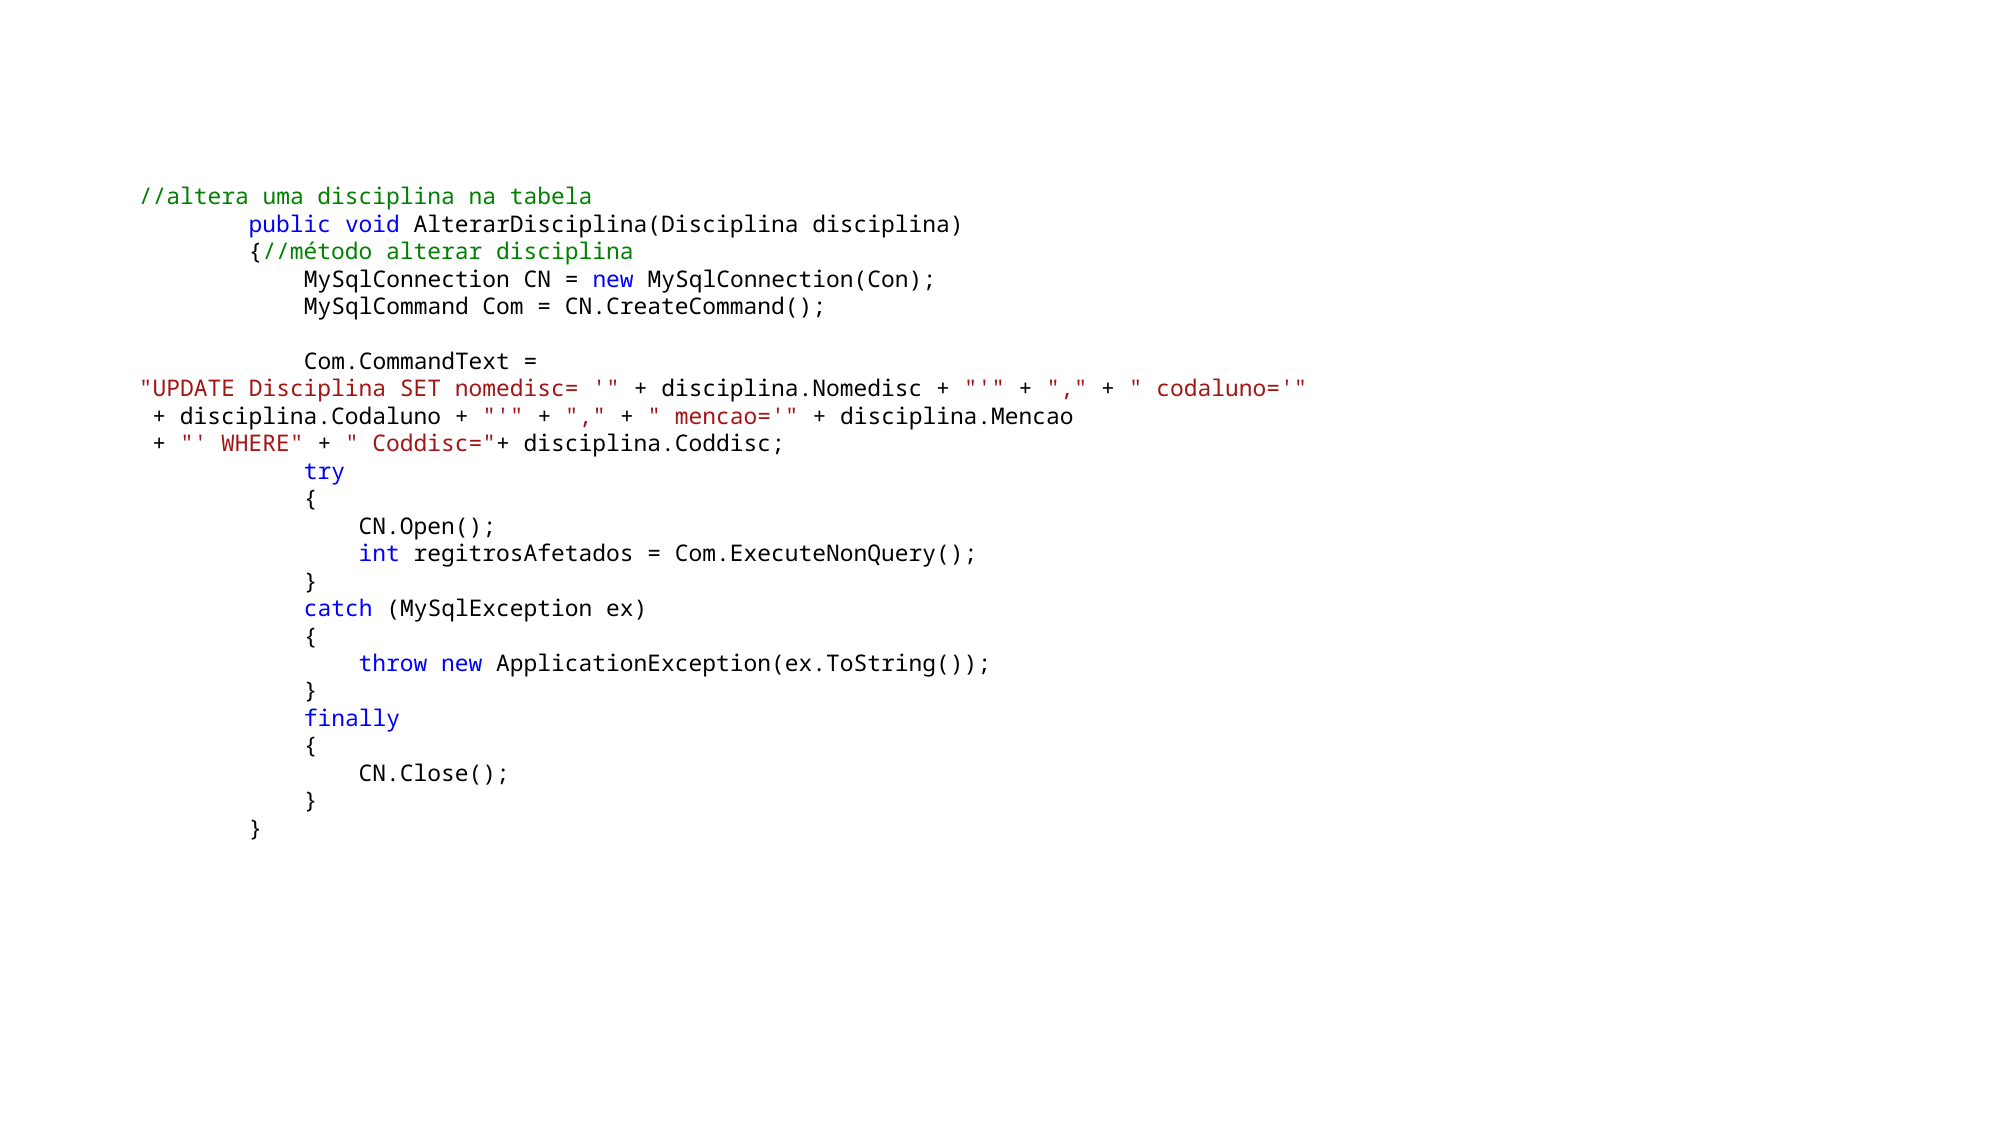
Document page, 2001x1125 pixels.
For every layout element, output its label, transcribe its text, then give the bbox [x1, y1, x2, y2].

text_box //altera uma disciplina na tabela public void AlterarDisciplina(Disciplina disciplina) {//método alterar disciplina MySqlConnection CN = new MySqlConnection(Con); MySqlCommand Com = CN.CreateCommand(); Com.CommandText = "UPDATE Disciplina SET nomedisc= '" + disciplina.Nomedisc + "'" + "," + " codaluno='" + disciplina.Codaluno + "'" + "," + " mencao='" + disciplina.Mencao + "' WHERE" + " Coddisc="+ disciplina.Coddisc; try { CN.Open(); int regitrosAfetados = Com.ExecuteNonQuery(); } catch (MySqlException ex) { throw new ApplicationException(ex.ToString()); } finally { CN.Close(); } } [123, 174, 1911, 849]
